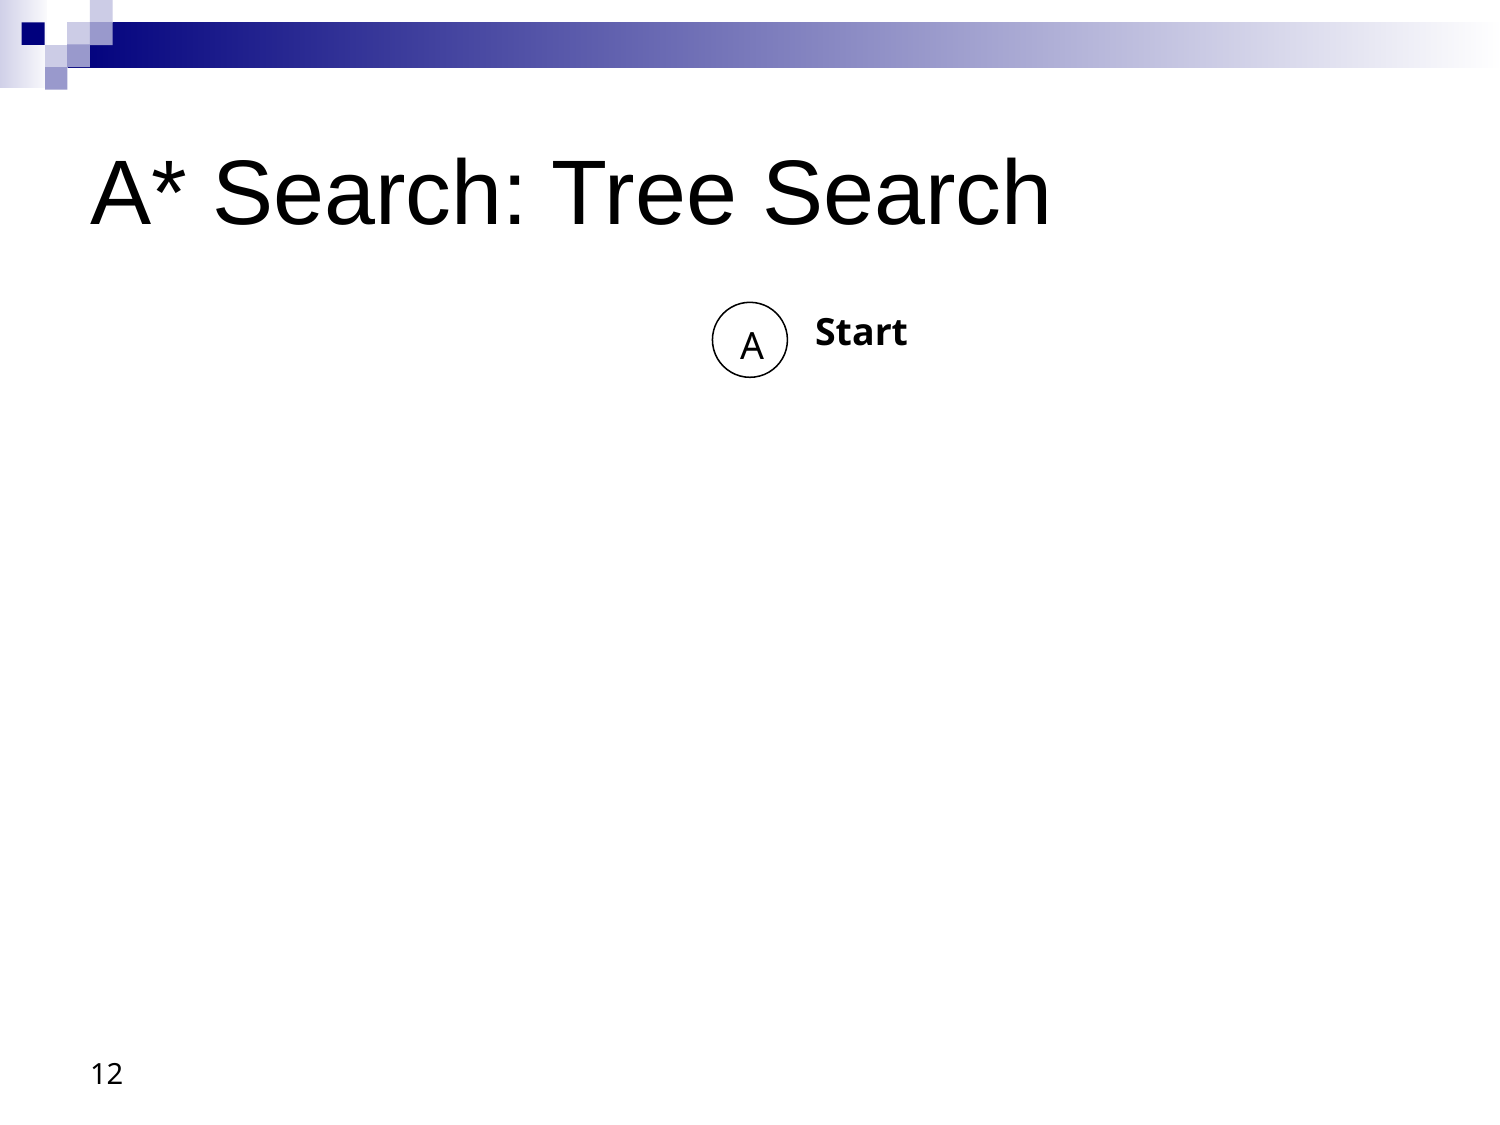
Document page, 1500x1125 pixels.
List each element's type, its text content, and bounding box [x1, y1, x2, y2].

text_box Start [800, 299, 1000, 360]
title A* Search: Tree Search [75, 75, 1425, 300]
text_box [712, 302, 788, 378]
text_box 12 [75, 1024, 425, 1103]
